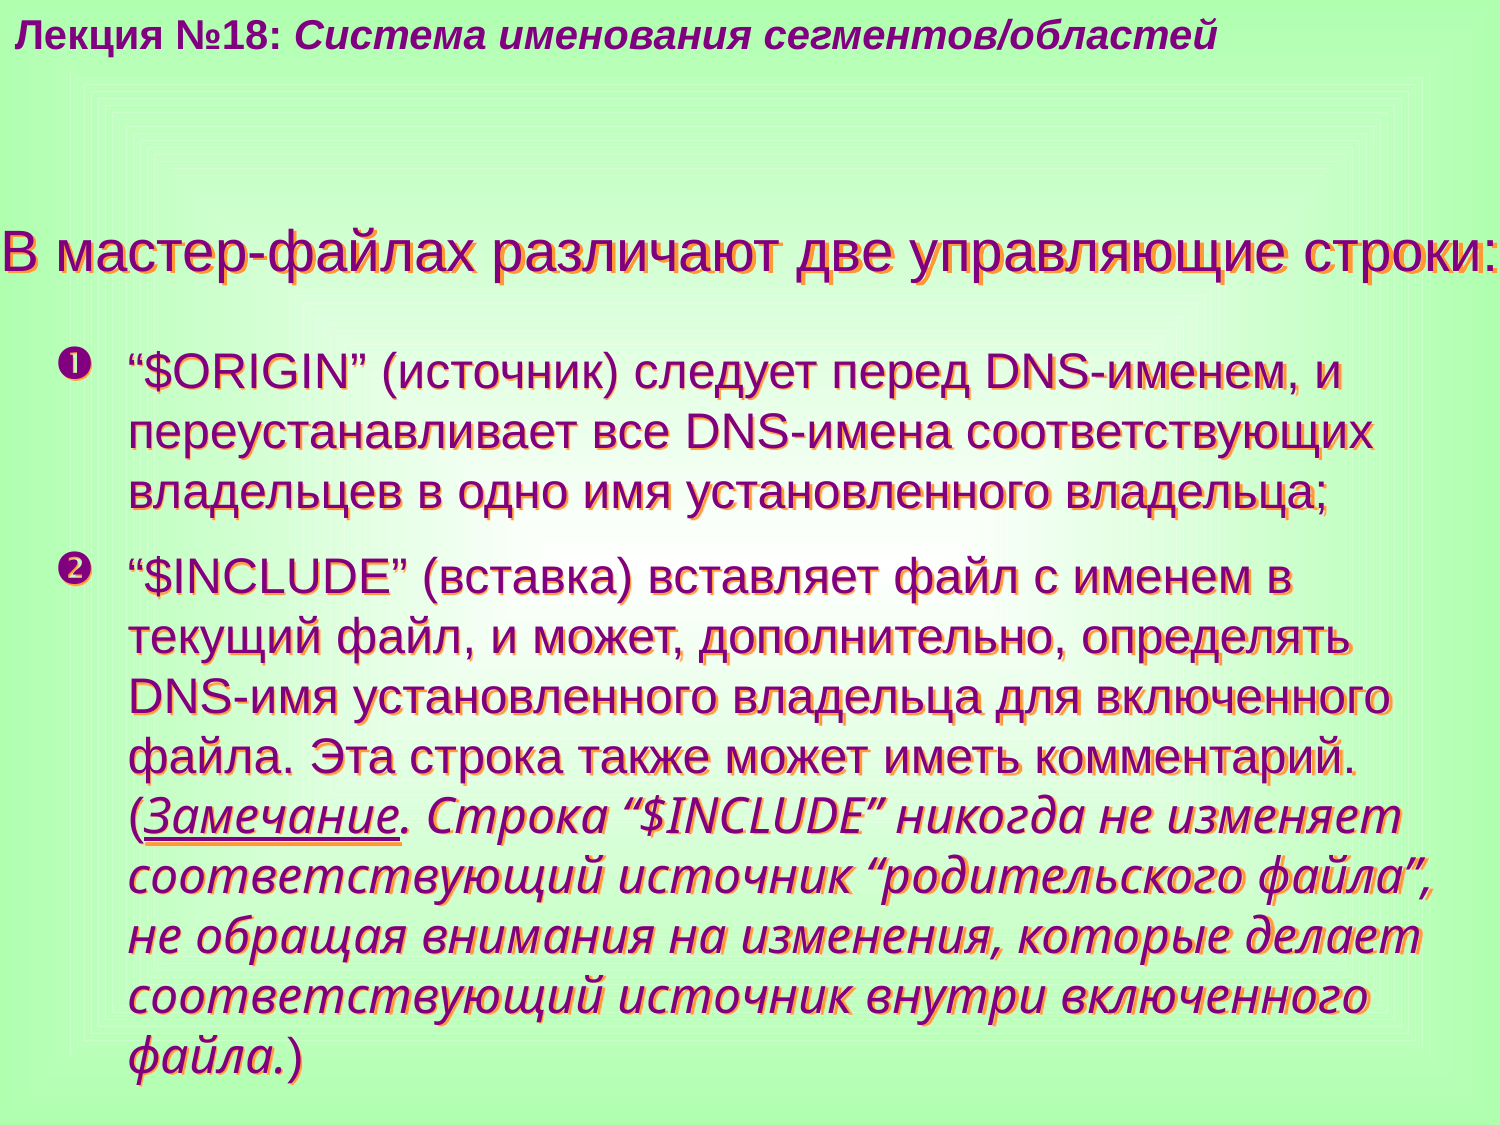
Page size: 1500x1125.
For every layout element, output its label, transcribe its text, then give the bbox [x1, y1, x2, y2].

text_box В мастер-файлах различают две управляющие строки: [0, 212, 1500, 283]
text_box Лекция №18: Система именования сегментов/областей [0, 0, 1500, 65]
text_box “$ORIGIN” (источник) следует перед DNS-именем, и переустанавливает все DNS-имена соответствующих владельцев в одно имя установленного владельца; “$INCLUDE” (вставка) вставляет файл с именем в текущий файл, и может, дополнительно, определять DNS-имя установленного владельца для включенного файла. Эта строка также может иметь комментарий. (Замечание. Строка “$INCLUDE” никогда не изменяет соответствующий источник “родительского файла”, не обращая внимания на изменения, которые делает соответствующий источник внутри включенного файла.) [39, 331, 1456, 1091]
